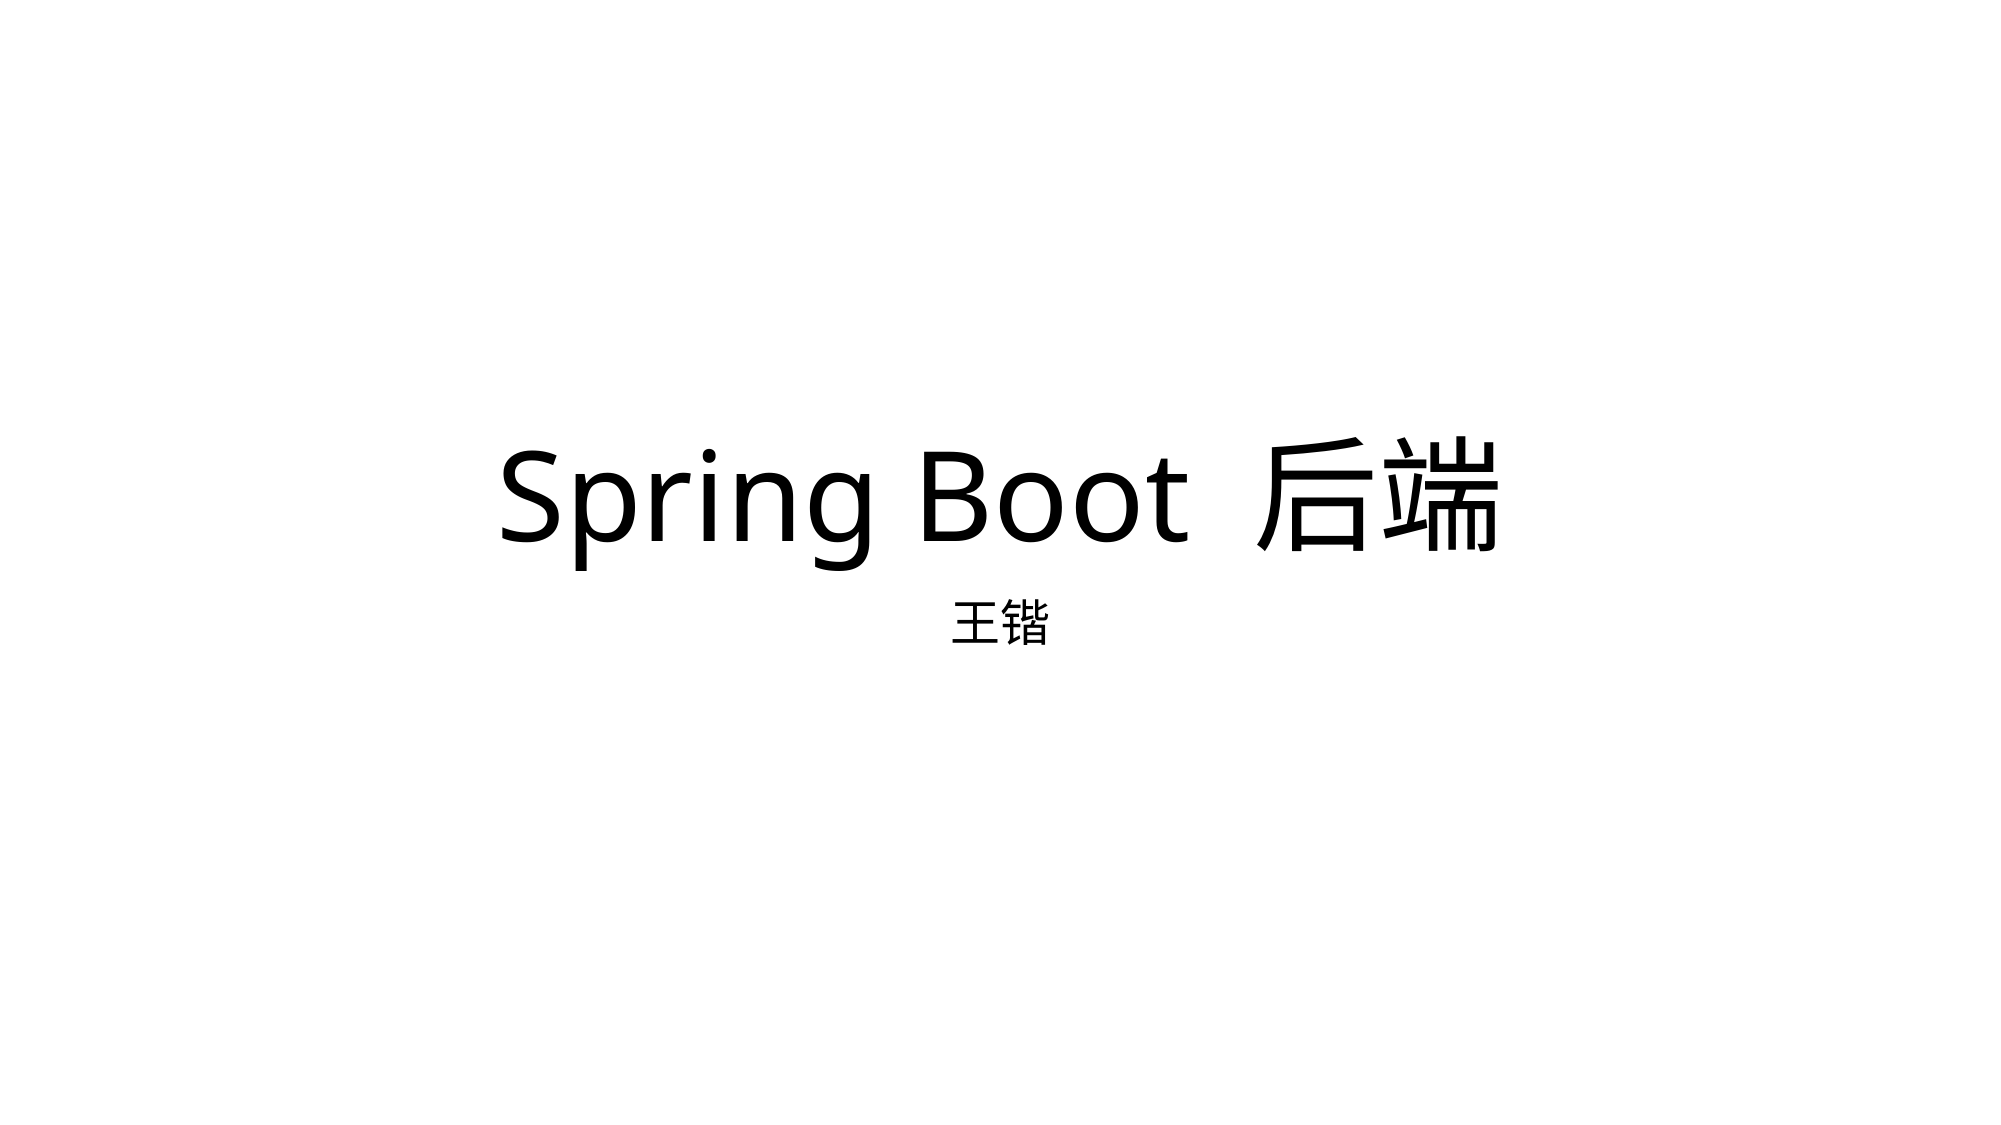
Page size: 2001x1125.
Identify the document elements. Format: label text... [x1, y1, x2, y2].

title Spring Boot 后端 [249, 184, 1750, 576]
subtitle 王锴 [249, 590, 1750, 863]
